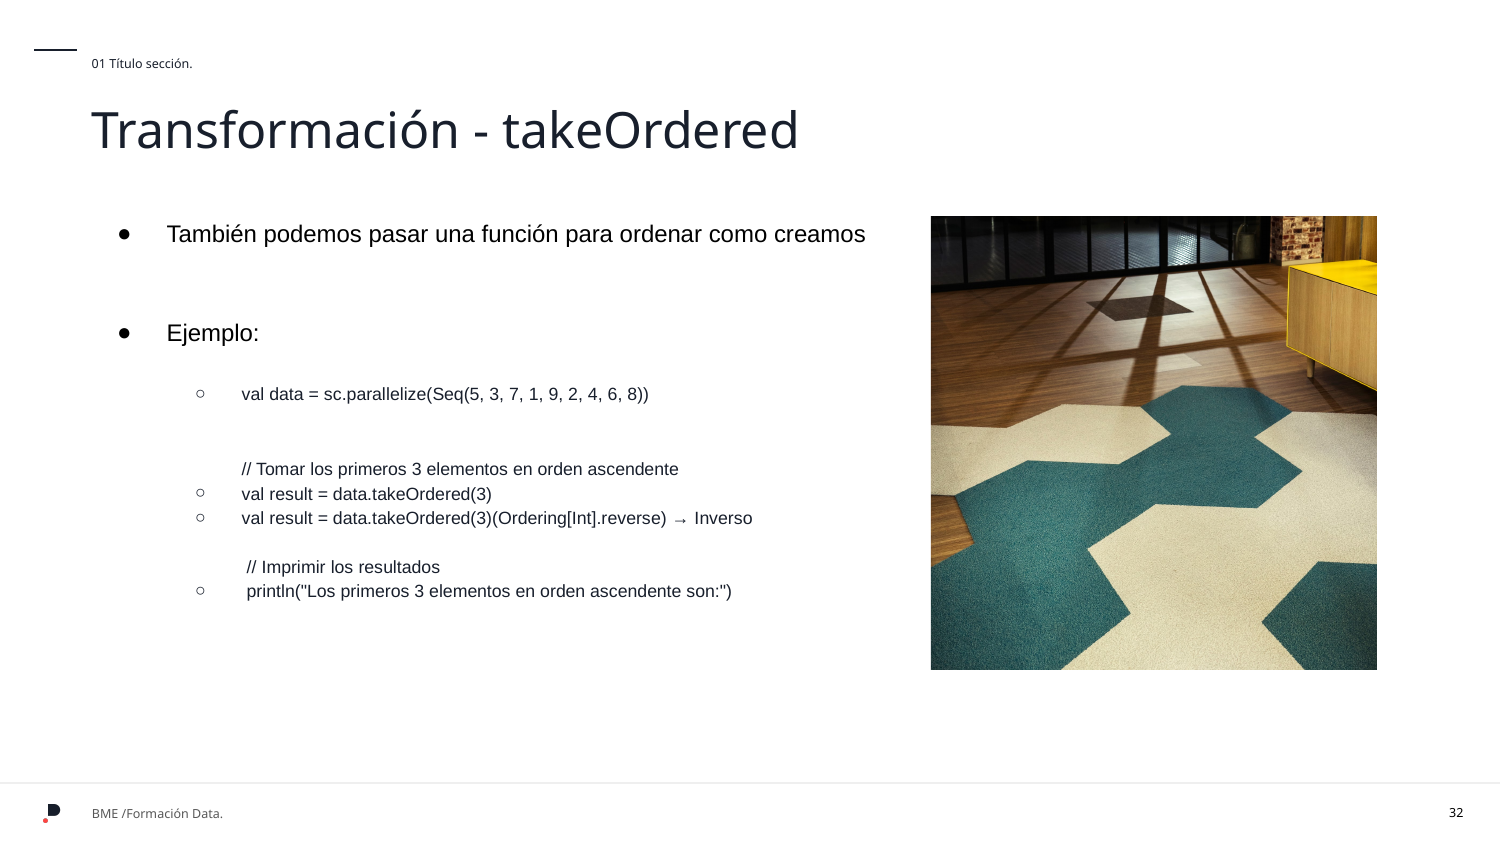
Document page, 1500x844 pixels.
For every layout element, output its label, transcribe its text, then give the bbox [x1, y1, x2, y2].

list También podemos pasar una función para ordenar como creamos Ejemplo: val data = sc.parallelize(Seq(5, 3, 7, 1, 9, 2, 4, 6, 8)) // Tomar los primeros 3 elementos en orden ascendente val result = data.takeOrdered(3) val result = data.takeOrdered(3)(Ordering[Int].reverse) → Inverso // Imprimir los resultados println("Los primeros 3 elementos en orden ascendente son:") [91, 214, 868, 673]
picture [43, 804, 61, 823]
picture [930, 216, 1378, 671]
text_box 01 Título sección. [91, 40, 210, 66]
text_box Transformación - takeOrdered [91, 98, 931, 192]
